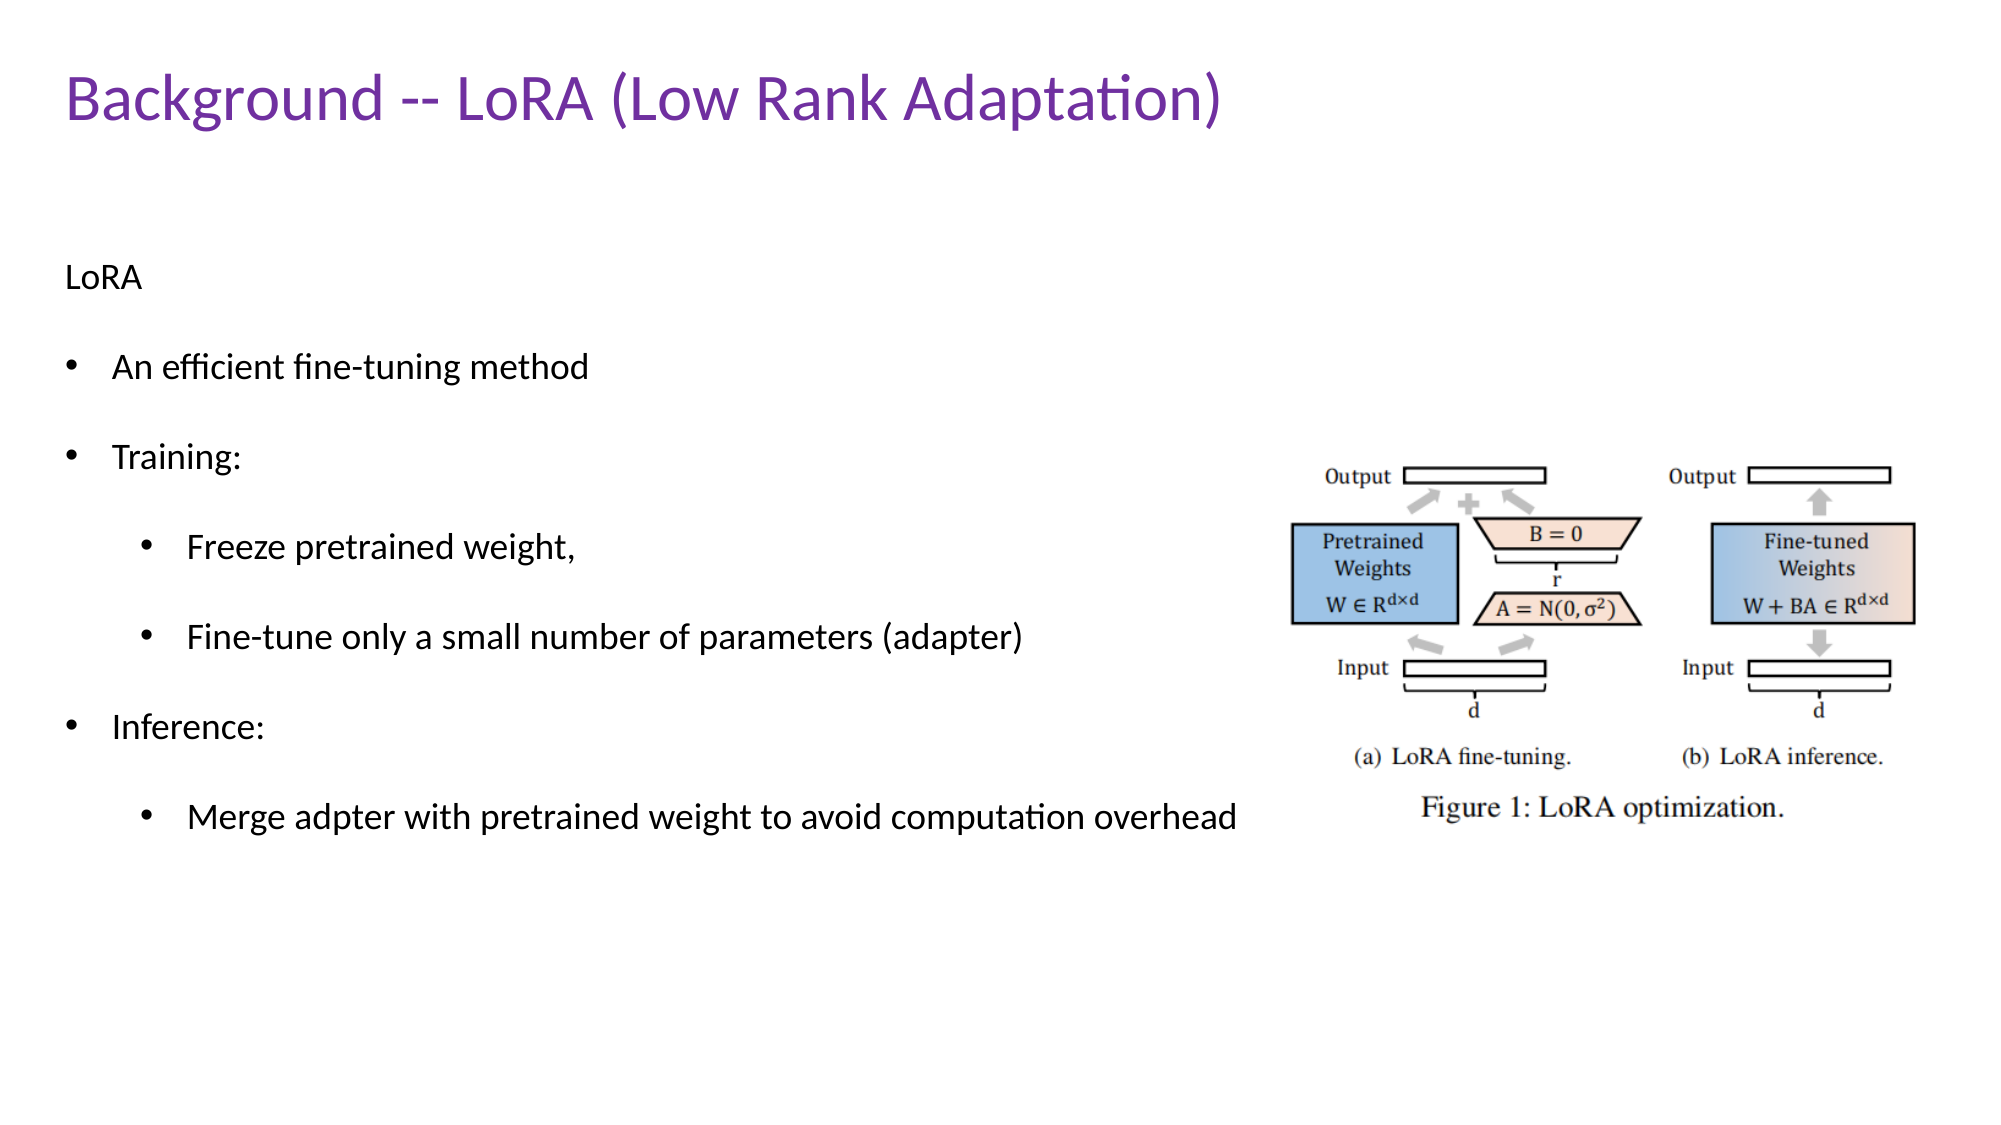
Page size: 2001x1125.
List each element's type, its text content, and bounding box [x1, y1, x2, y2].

text_box LoRA An efficient fine-tuning method Training: Freeze pretrained weight, Fine-tune only a small number of parameters (adapter) Inference: Merge adpter with pretrained weight to avoid computation overhead [50, 244, 1905, 890]
text_box Background -- LoRA (Low Rank Adaptation) [50, 46, 1413, 142]
picture [1268, 415, 1941, 834]
